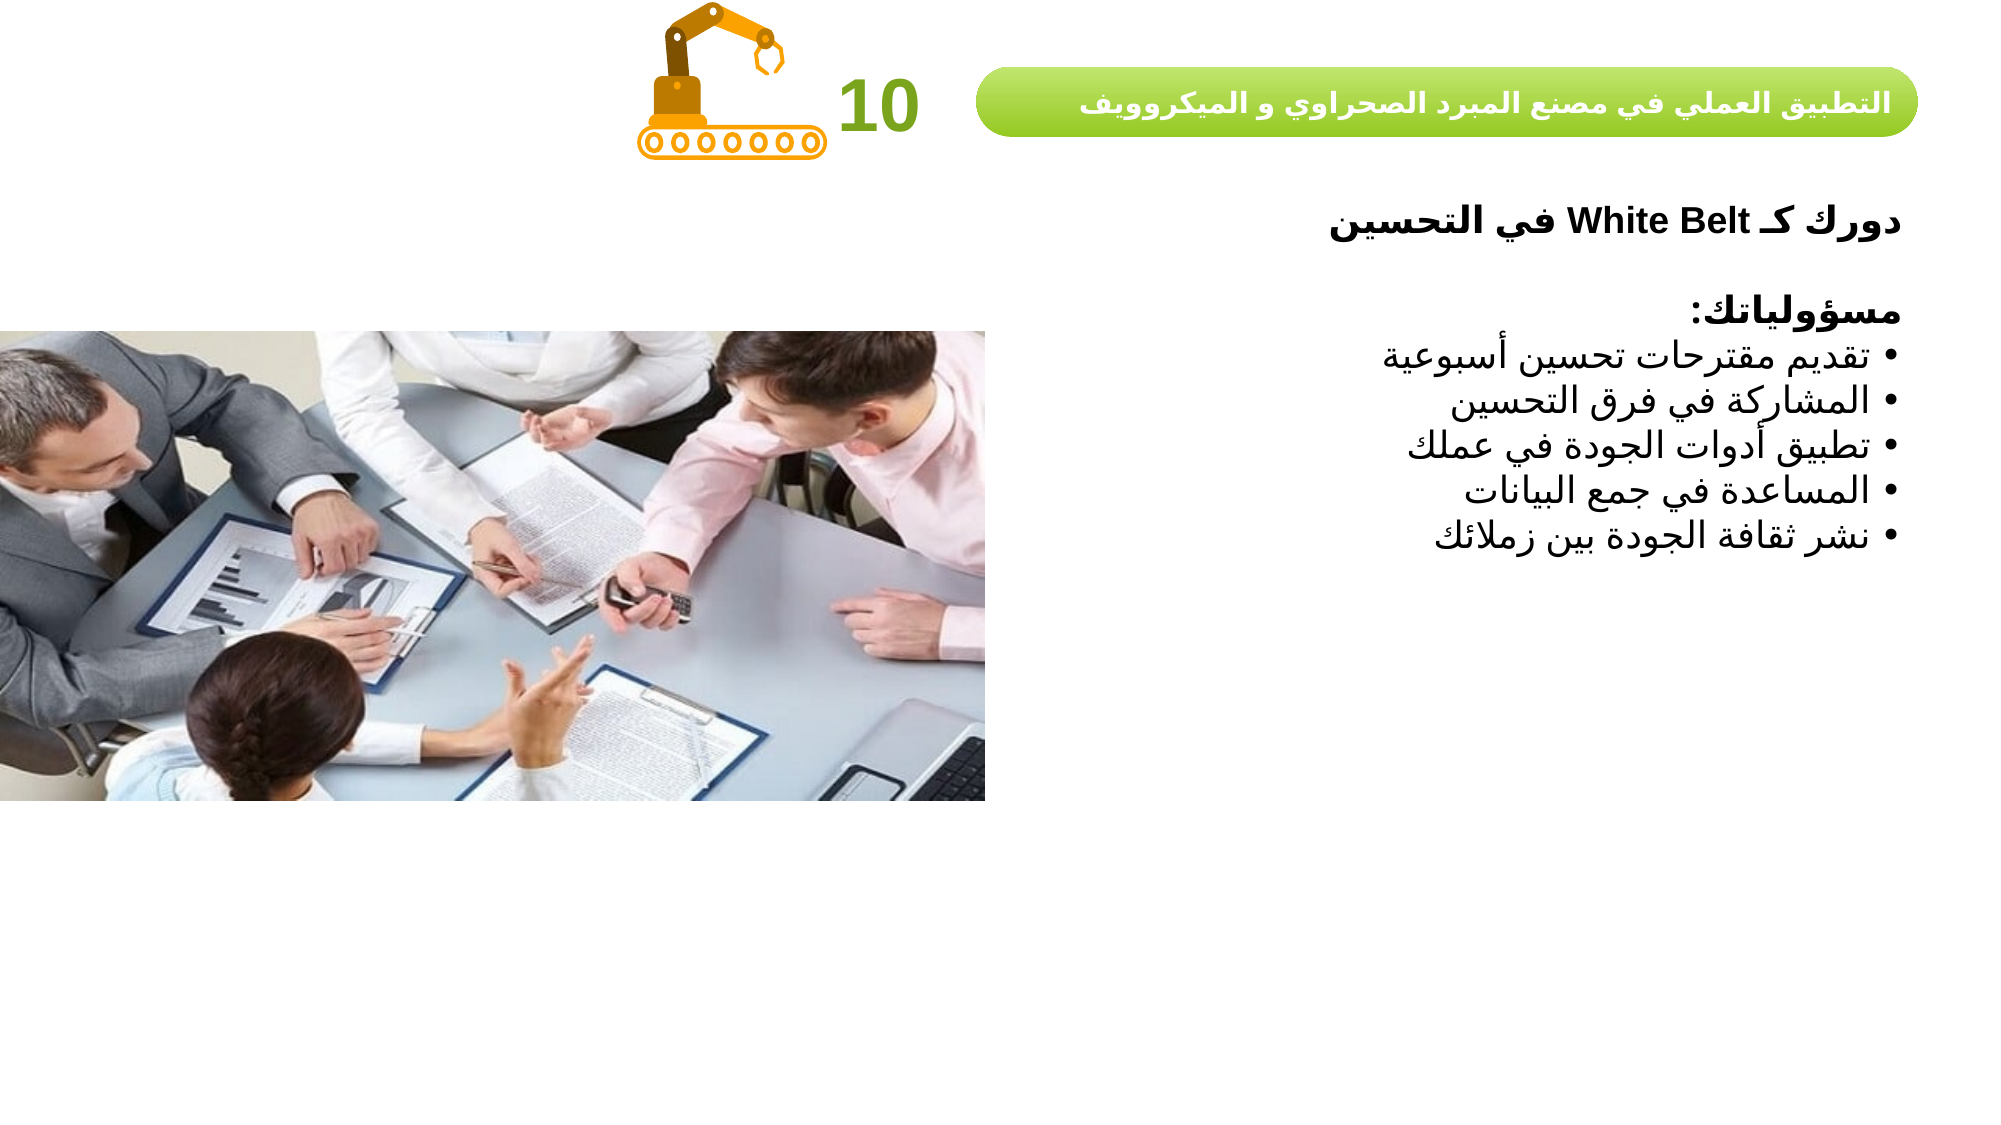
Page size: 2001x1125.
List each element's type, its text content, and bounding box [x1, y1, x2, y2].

text_box 10 [828, 48, 958, 154]
picture [0, 331, 985, 801]
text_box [637, 6, 828, 160]
text_box التطبيق العملي في مصنع المبرد الصحراوي و الميكروويف [976, 66, 1918, 137]
text_box مسؤولياتك: • تقديم مقترحات تحسين أسبوعية • المشاركة في فرق التحسين • تطبيق أدوات الجودة في عملك • المساعدة في جمع البيانات • نشر ثقافة الجودة بين زملائك [1102, 278, 1918, 564]
text_box دورك كـ White Belt في التحسين [1197, 188, 1918, 294]
